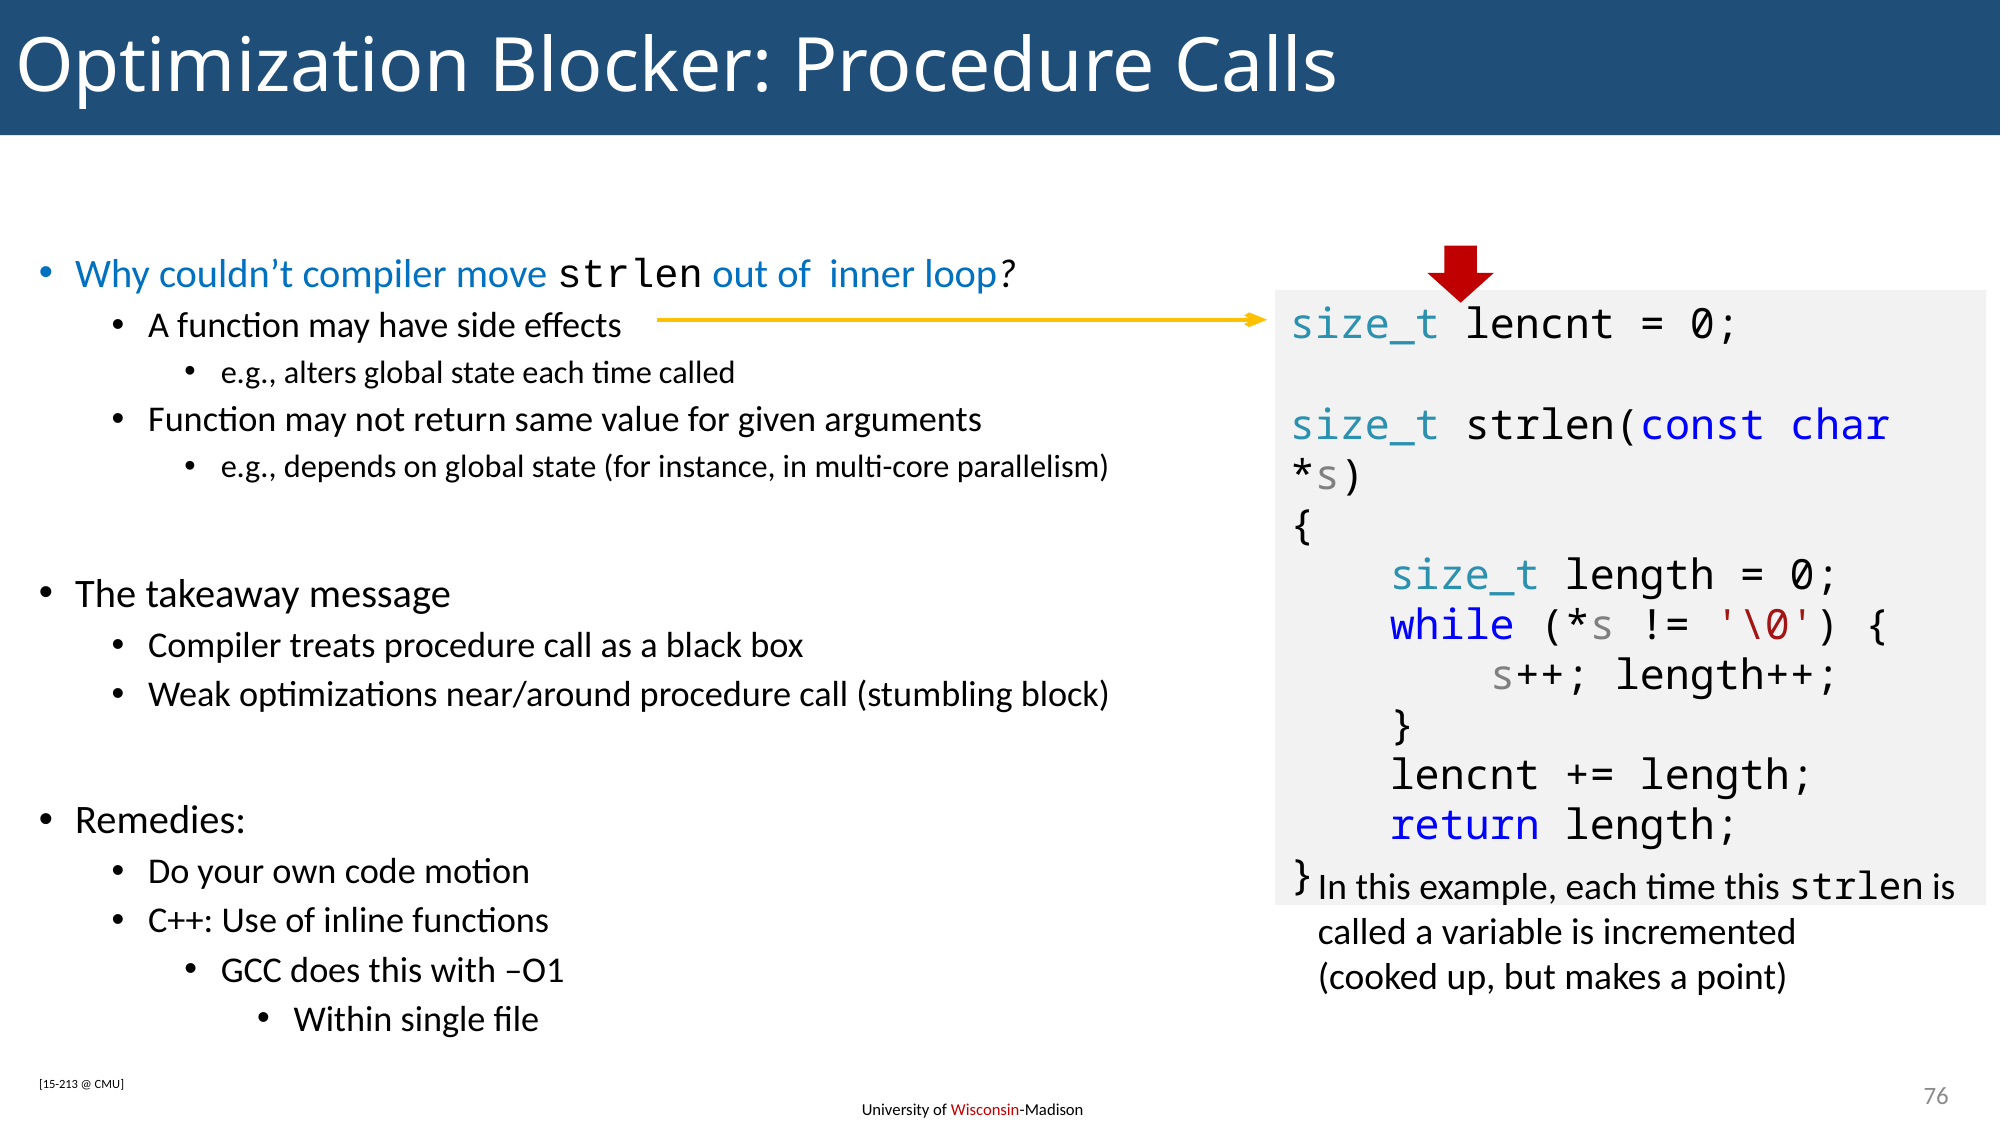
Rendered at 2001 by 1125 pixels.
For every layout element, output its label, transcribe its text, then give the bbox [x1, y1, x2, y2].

list Why couldn’t compiler move strlen out of inner loop? A function may have side effects e.g., alters global state each time called Function may not return same value for given arguments e.g., depends on global state (for instance, in multi-core parallelism) The takeaway message Compiler treats procedure call as a black box Weak optimizations near/around procedure call (stumbling block) Remedies: Do your own code motion C++: Use of inline functions GCC does this with –O1 Within single file [24, 245, 1987, 1055]
slide_number 76 [1850, 1072, 1965, 1117]
text_box [1427, 245, 1494, 303]
text_box In this example, each time this strlen is called a variable is incremented (cooked up, but makes a point) [1303, 854, 1979, 1004]
text_box size_t lencnt = 0; size_t strlen(const char *s) { size_t length = 0; while (*s != '\0') { s++; length++; } lencnt += length; return length; } [1275, 289, 1987, 905]
title Optimization Blocker: Procedure Calls [0, 0, 2000, 136]
